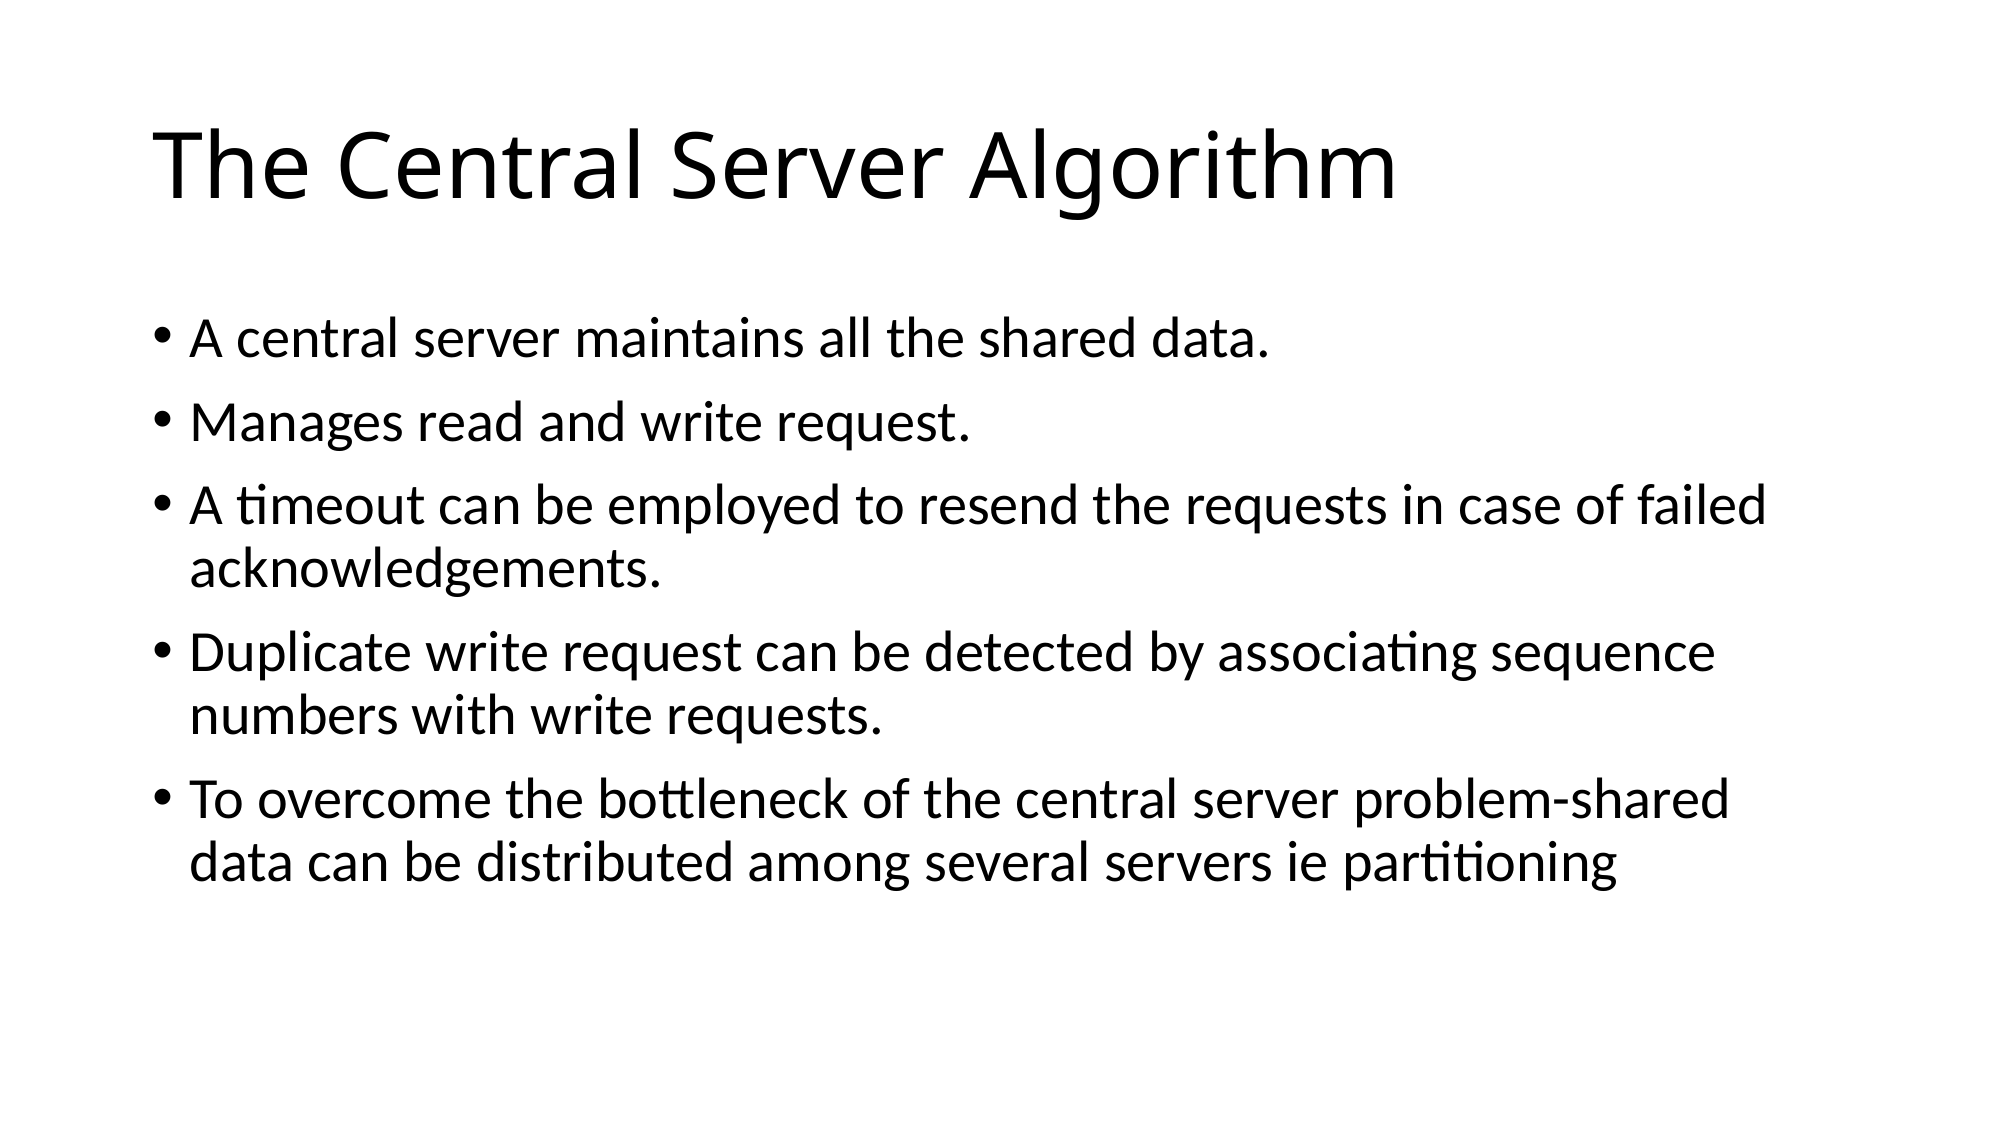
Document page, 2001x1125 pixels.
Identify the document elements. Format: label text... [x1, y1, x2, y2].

title The Central Server Algorithm [137, 59, 1863, 278]
list A central server maintains all the shared data. Manages read and write request. A timeout can be employed to resend the requests in case of failed acknowledgements. Duplicate write request can be detected by associating sequence numbers with write requests. To overcome the bottleneck of the central server problem-shared data can be distributed among several servers ie partitioning [137, 299, 1863, 1014]
